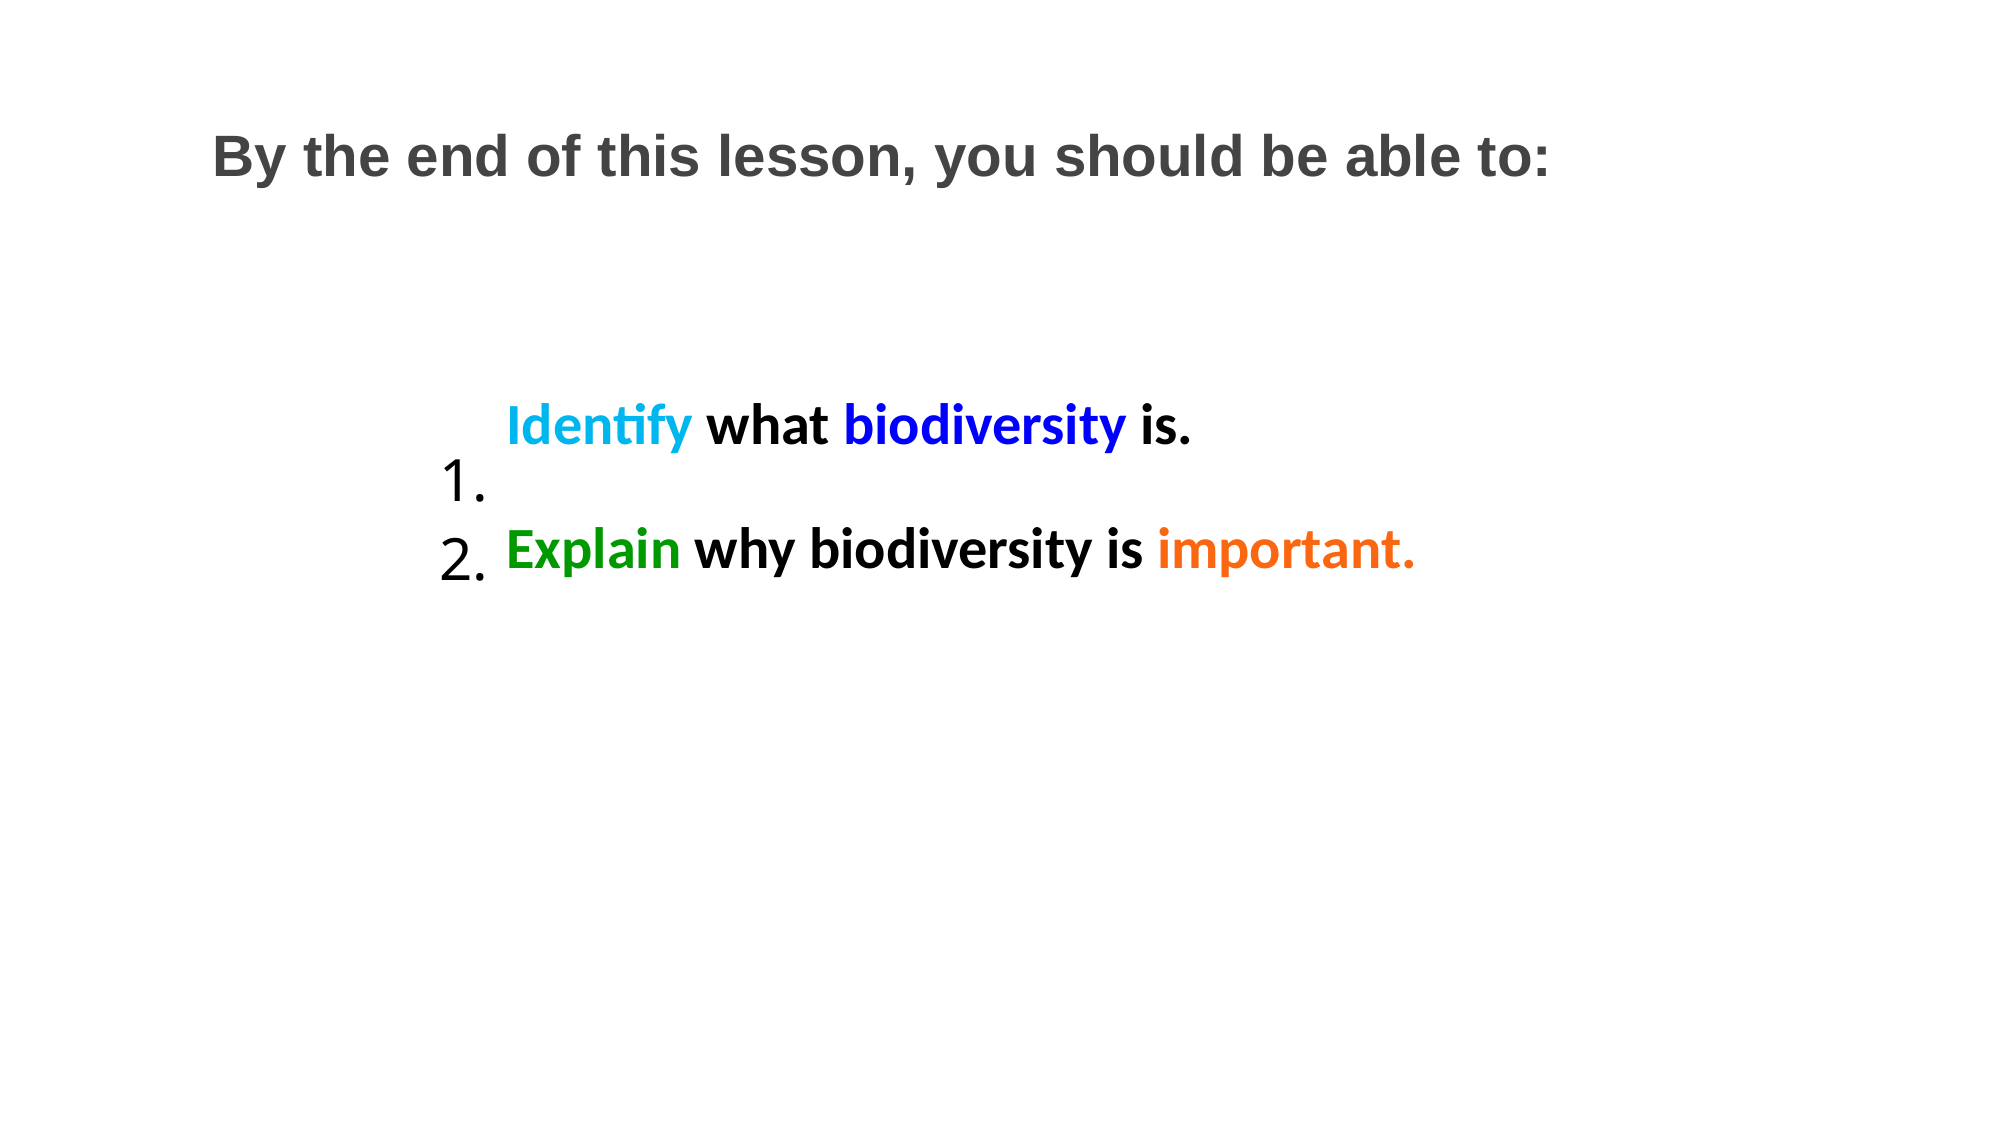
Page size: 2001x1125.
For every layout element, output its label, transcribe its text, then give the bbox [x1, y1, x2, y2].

text_box By the end of this lesson, you should be able to: [197, 111, 1569, 196]
table_cell 2. [336, 509, 497, 598]
table_cell Explain why biodiversity is important. [497, 509, 1430, 598]
table_header Identify what biodiversity is. [497, 351, 1430, 509]
table_header 1. [336, 351, 497, 509]
